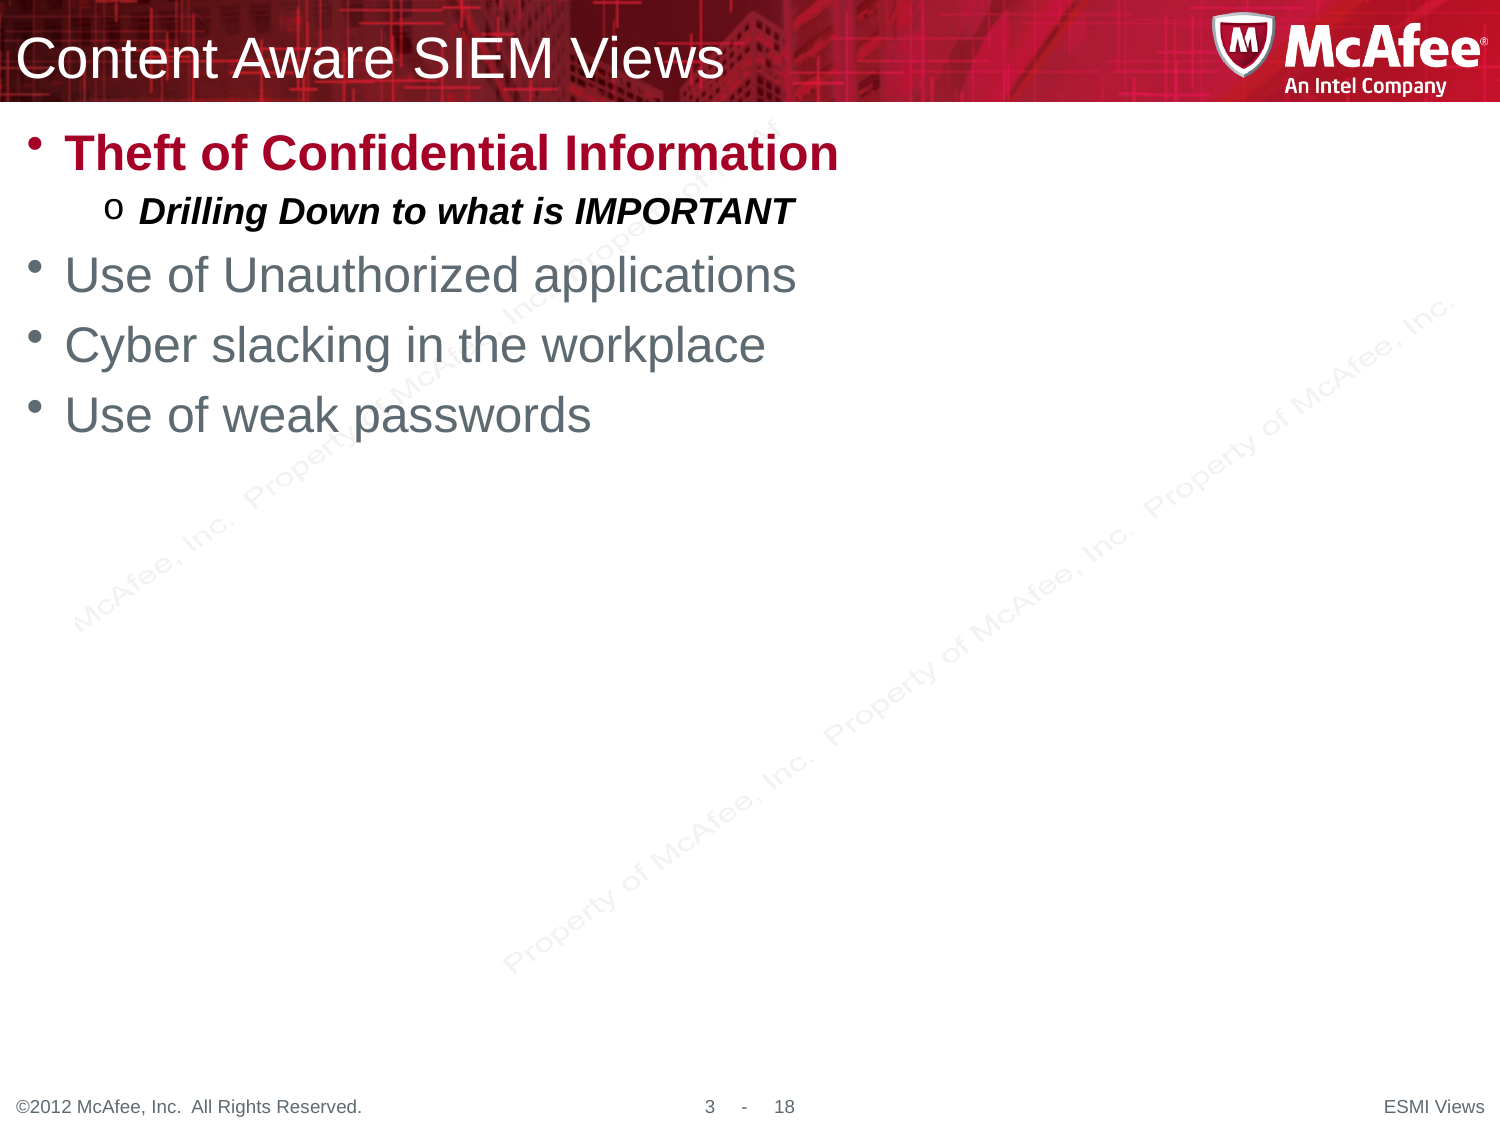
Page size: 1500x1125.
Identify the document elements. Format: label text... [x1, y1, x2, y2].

picture [0, 0, 1500, 1050]
list Theft of Confidential Information Drilling Down to what is IMPORTANT Use of Unauthorized applications Cyber slacking in the workplace Use of weak passwords [11, 112, 1488, 1076]
footer ESMI Views [924, 1087, 1500, 1125]
title Content Aware SIEM Views [0, 0, 1172, 98]
